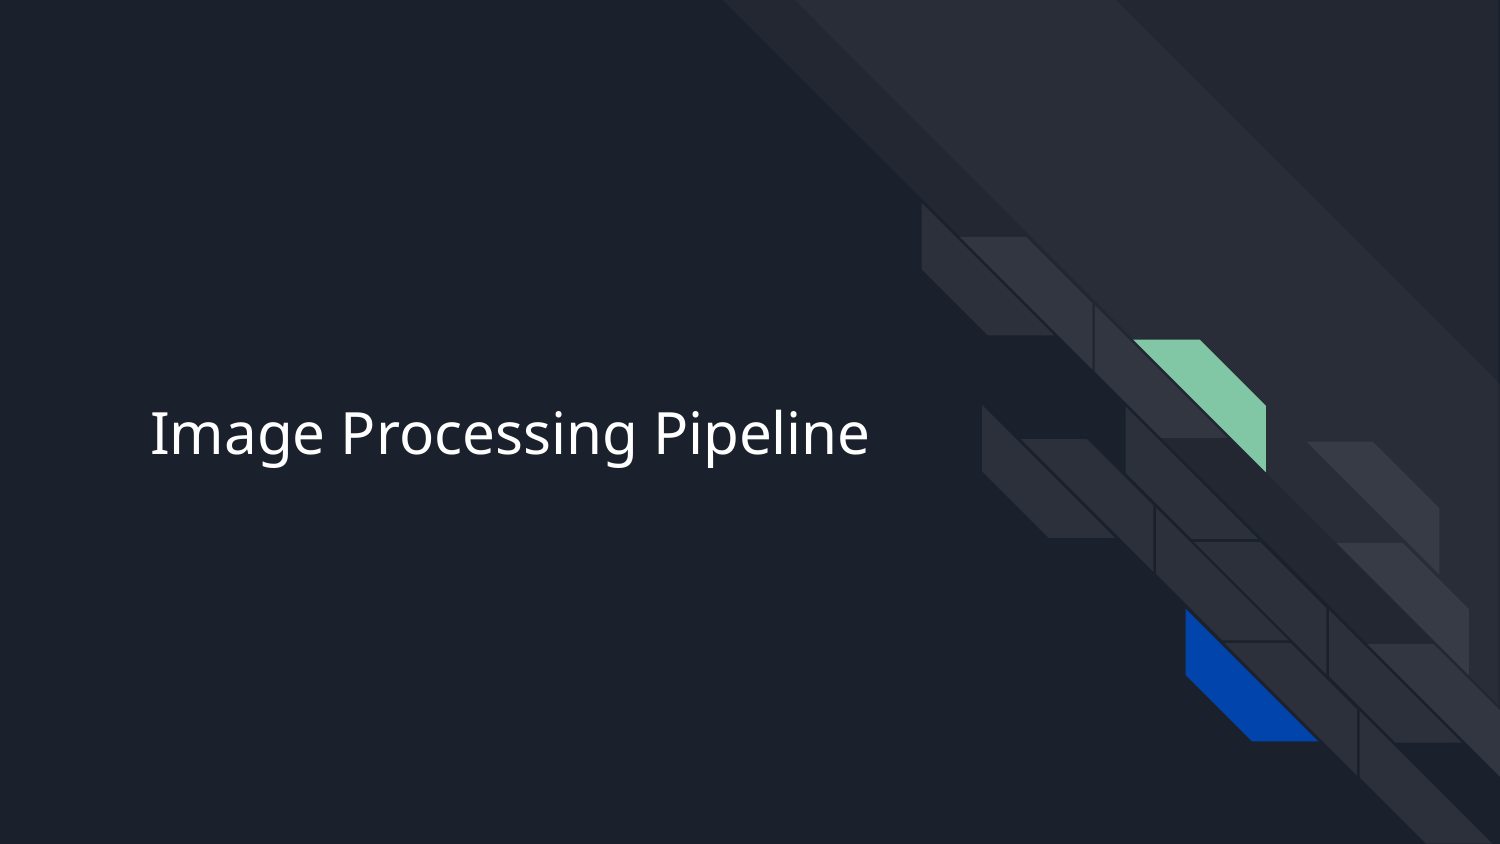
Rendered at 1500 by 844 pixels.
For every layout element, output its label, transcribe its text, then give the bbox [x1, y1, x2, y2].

title Image Processing Pipeline [135, 336, 888, 526]
